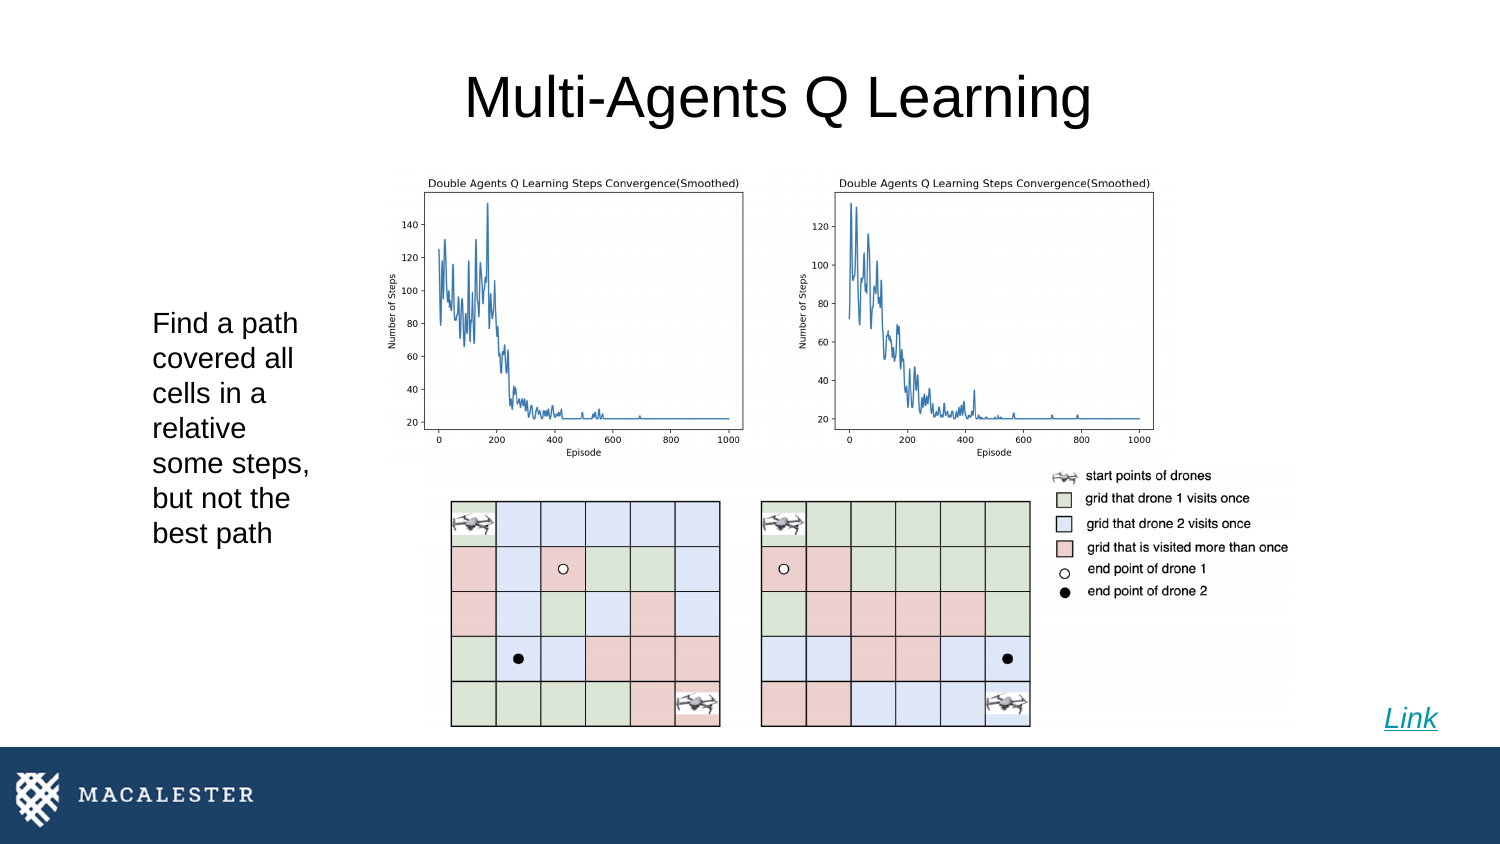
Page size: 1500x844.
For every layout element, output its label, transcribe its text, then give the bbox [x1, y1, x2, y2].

text_box Link [1369, 683, 1500, 745]
picture [0, 746, 1500, 844]
title Multi-Agents Q Learning [80, 44, 1478, 139]
picture [385, 165, 1300, 732]
text_box Find a path covered all cells in a relative some steps, but not the best path [137, 289, 340, 544]
